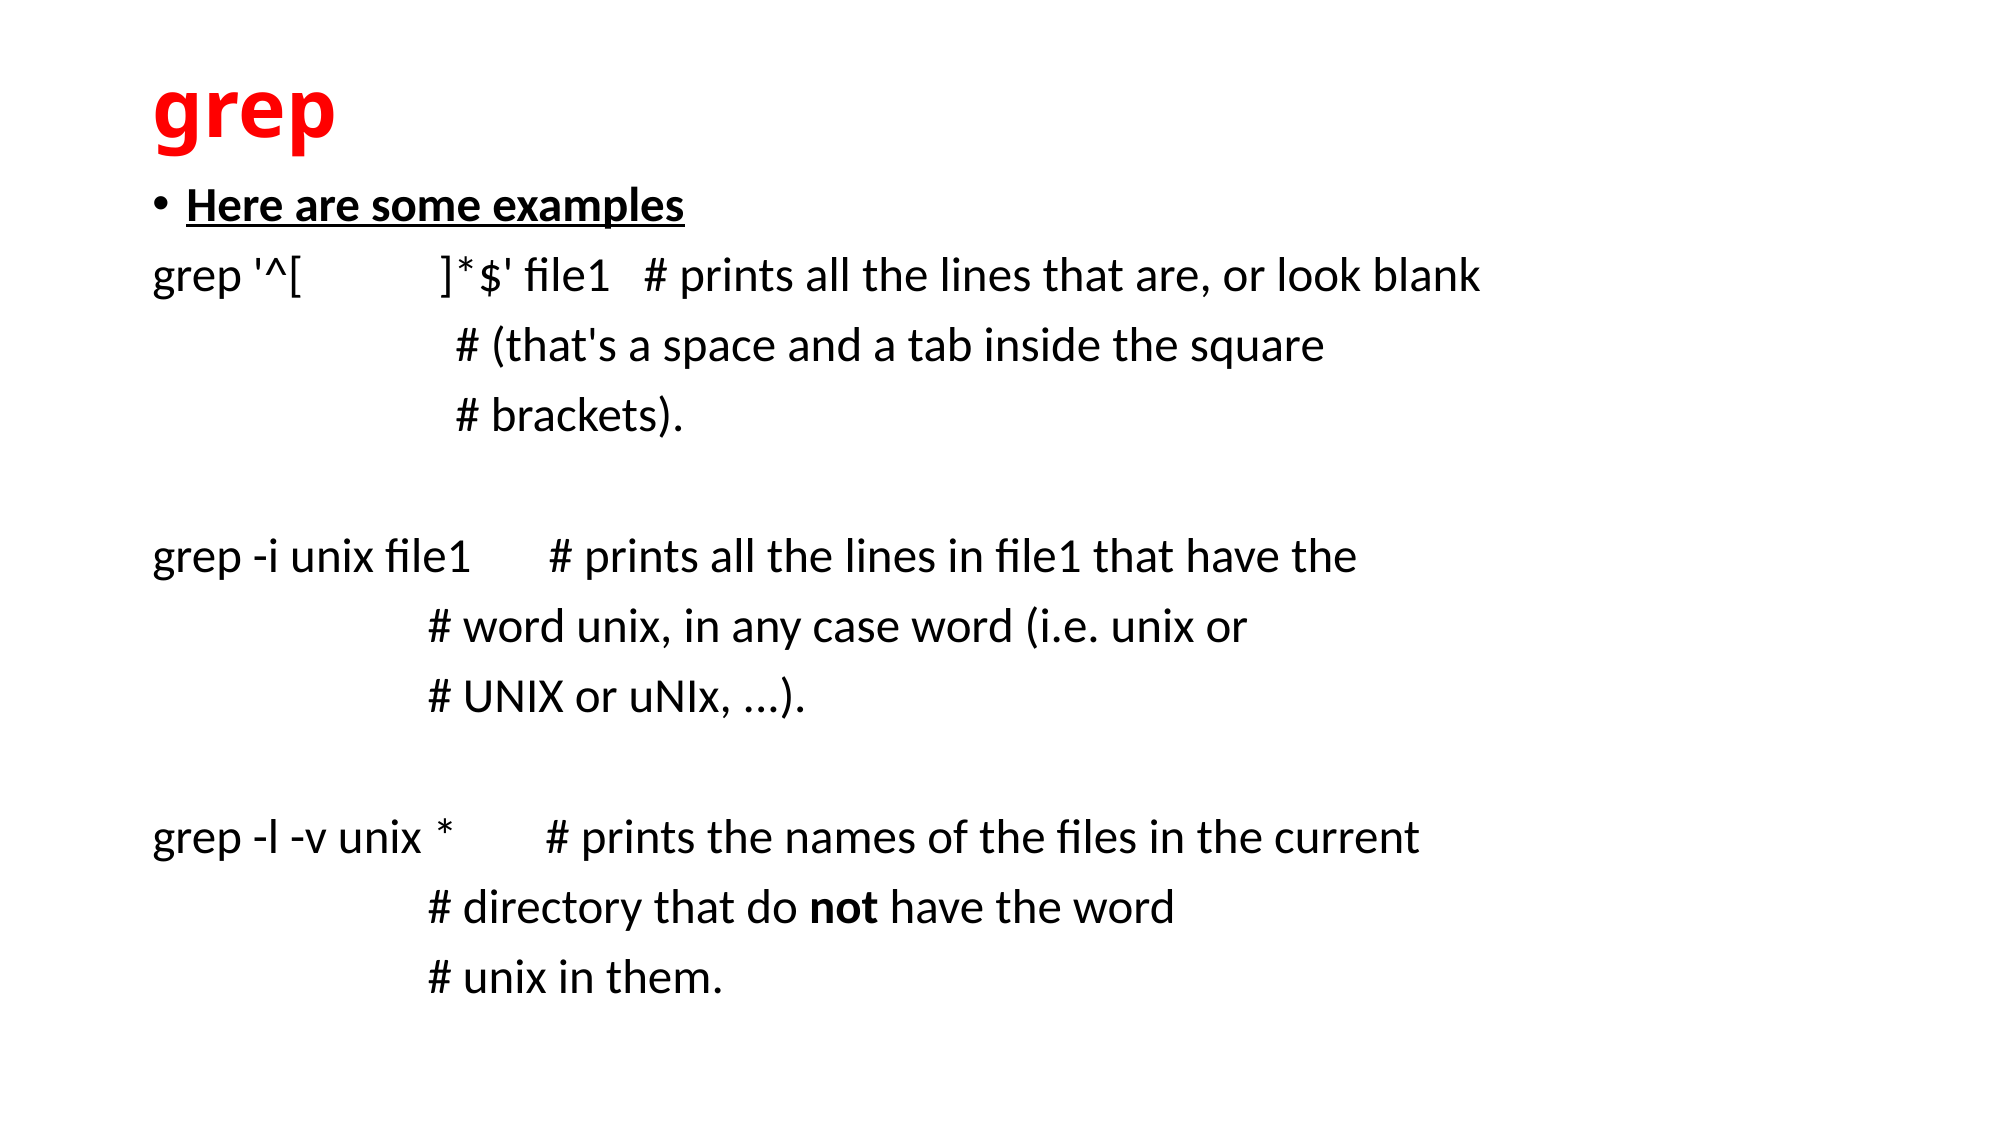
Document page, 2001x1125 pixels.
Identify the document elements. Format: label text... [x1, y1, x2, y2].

list Here are some examples grep '^[ ]*$' file1 # prints all the lines that are, or look blank # (that's a space and a tab inside the square # brackets). grep -i unix file1 # prints all the lines in file1 that have the # word unix, in any case word (i.e. unix or # UNIX or uNIx, ...). grep -l -v unix * # prints the names of the files in the current # directory that do not have the word # unix in them. [137, 171, 1863, 1014]
title grep [137, 59, 1863, 163]
